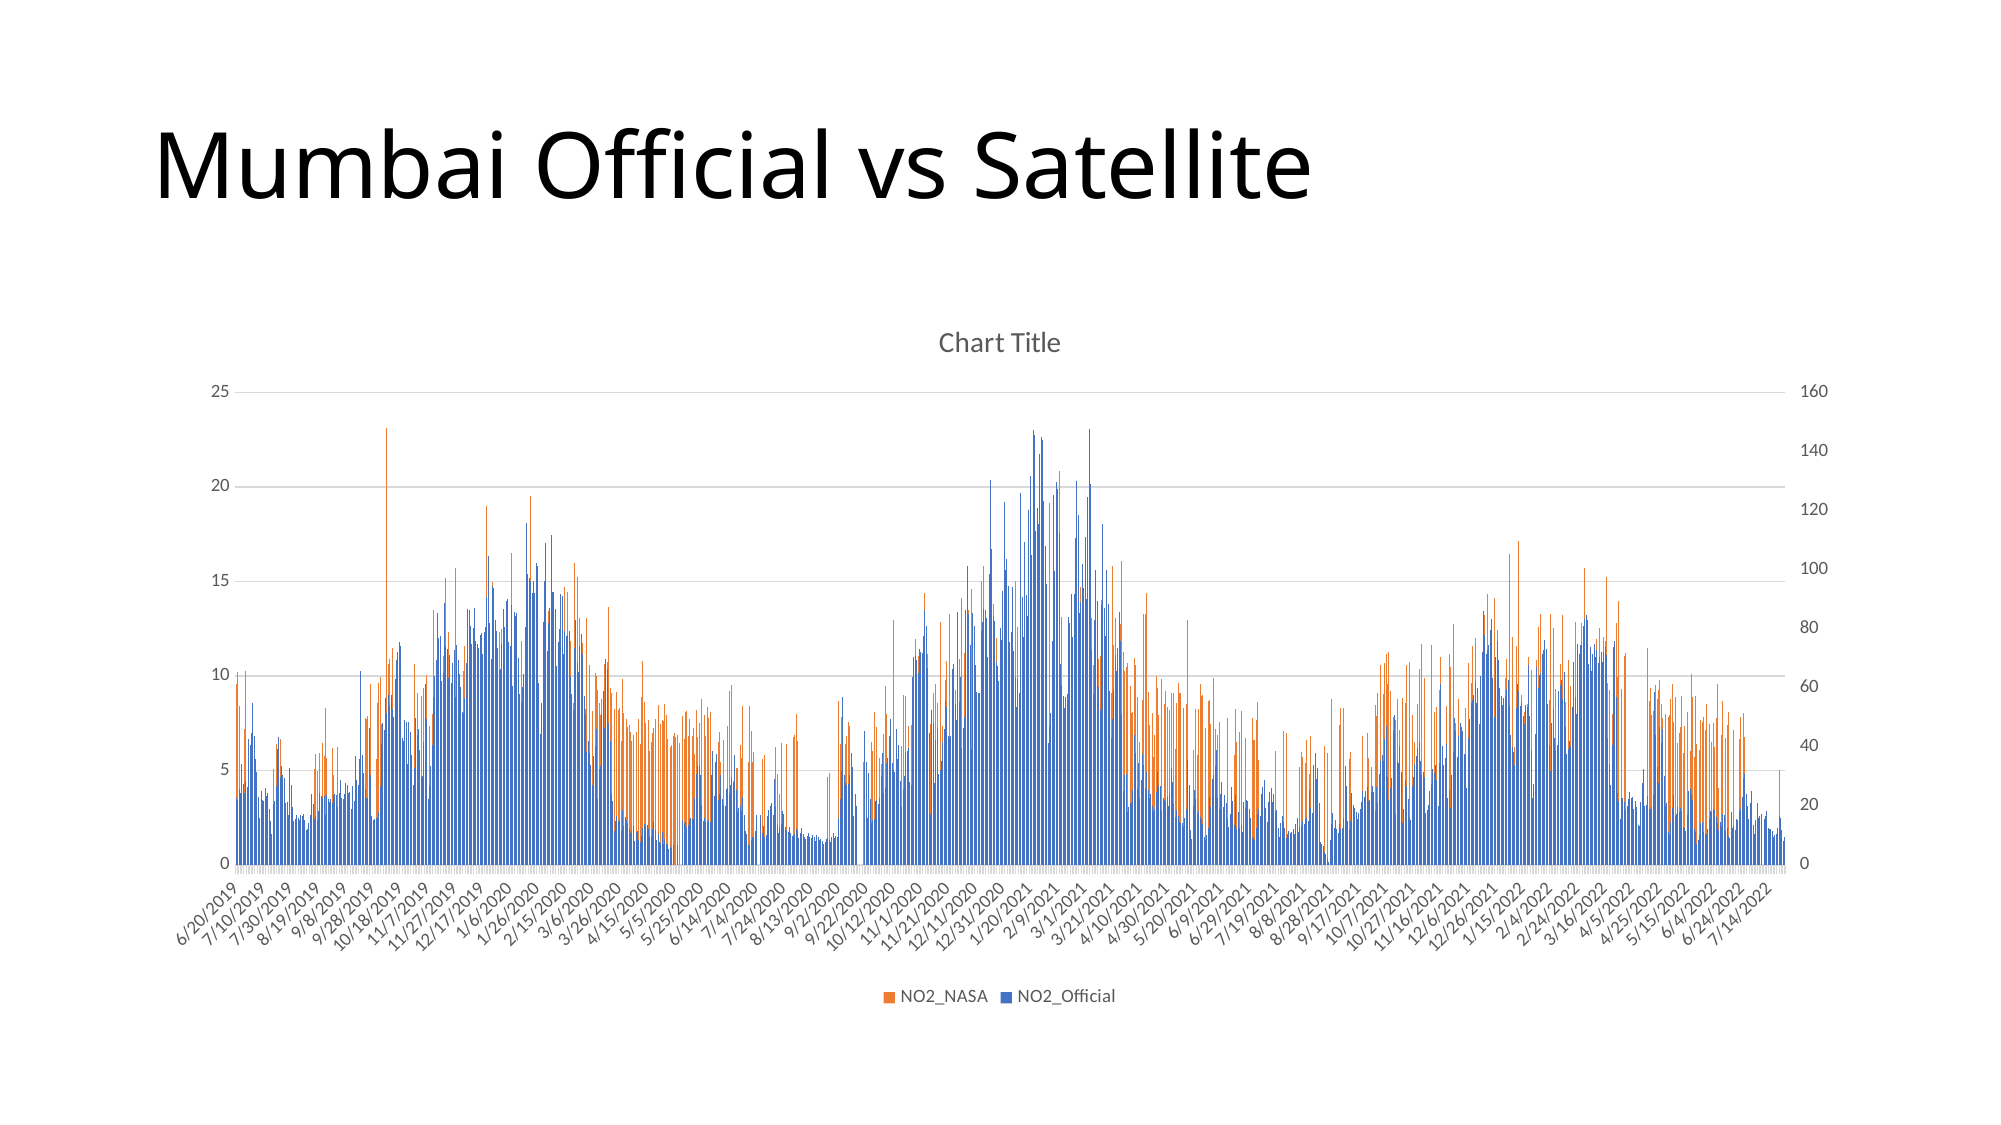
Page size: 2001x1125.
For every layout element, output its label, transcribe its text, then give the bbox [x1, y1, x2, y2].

title Mumbai Official vs Satellite [137, 59, 1863, 278]
chart [137, 299, 1863, 1014]
